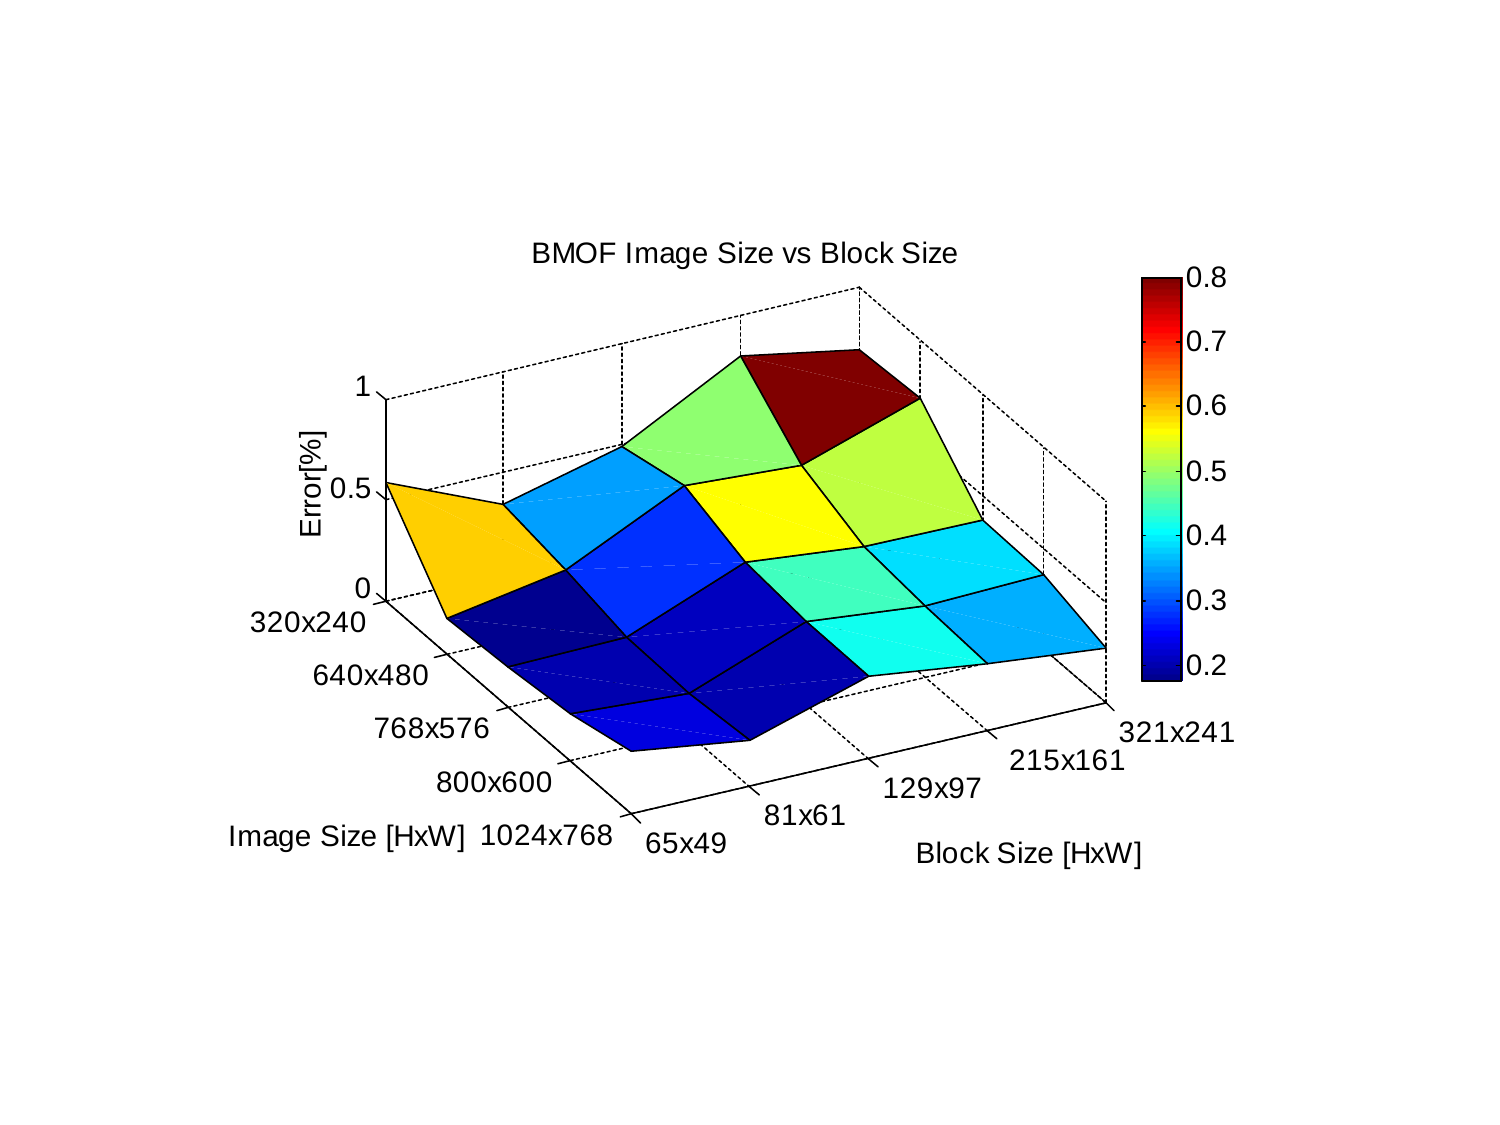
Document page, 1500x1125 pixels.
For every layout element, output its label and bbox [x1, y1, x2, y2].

picture [210, 202, 1290, 924]
